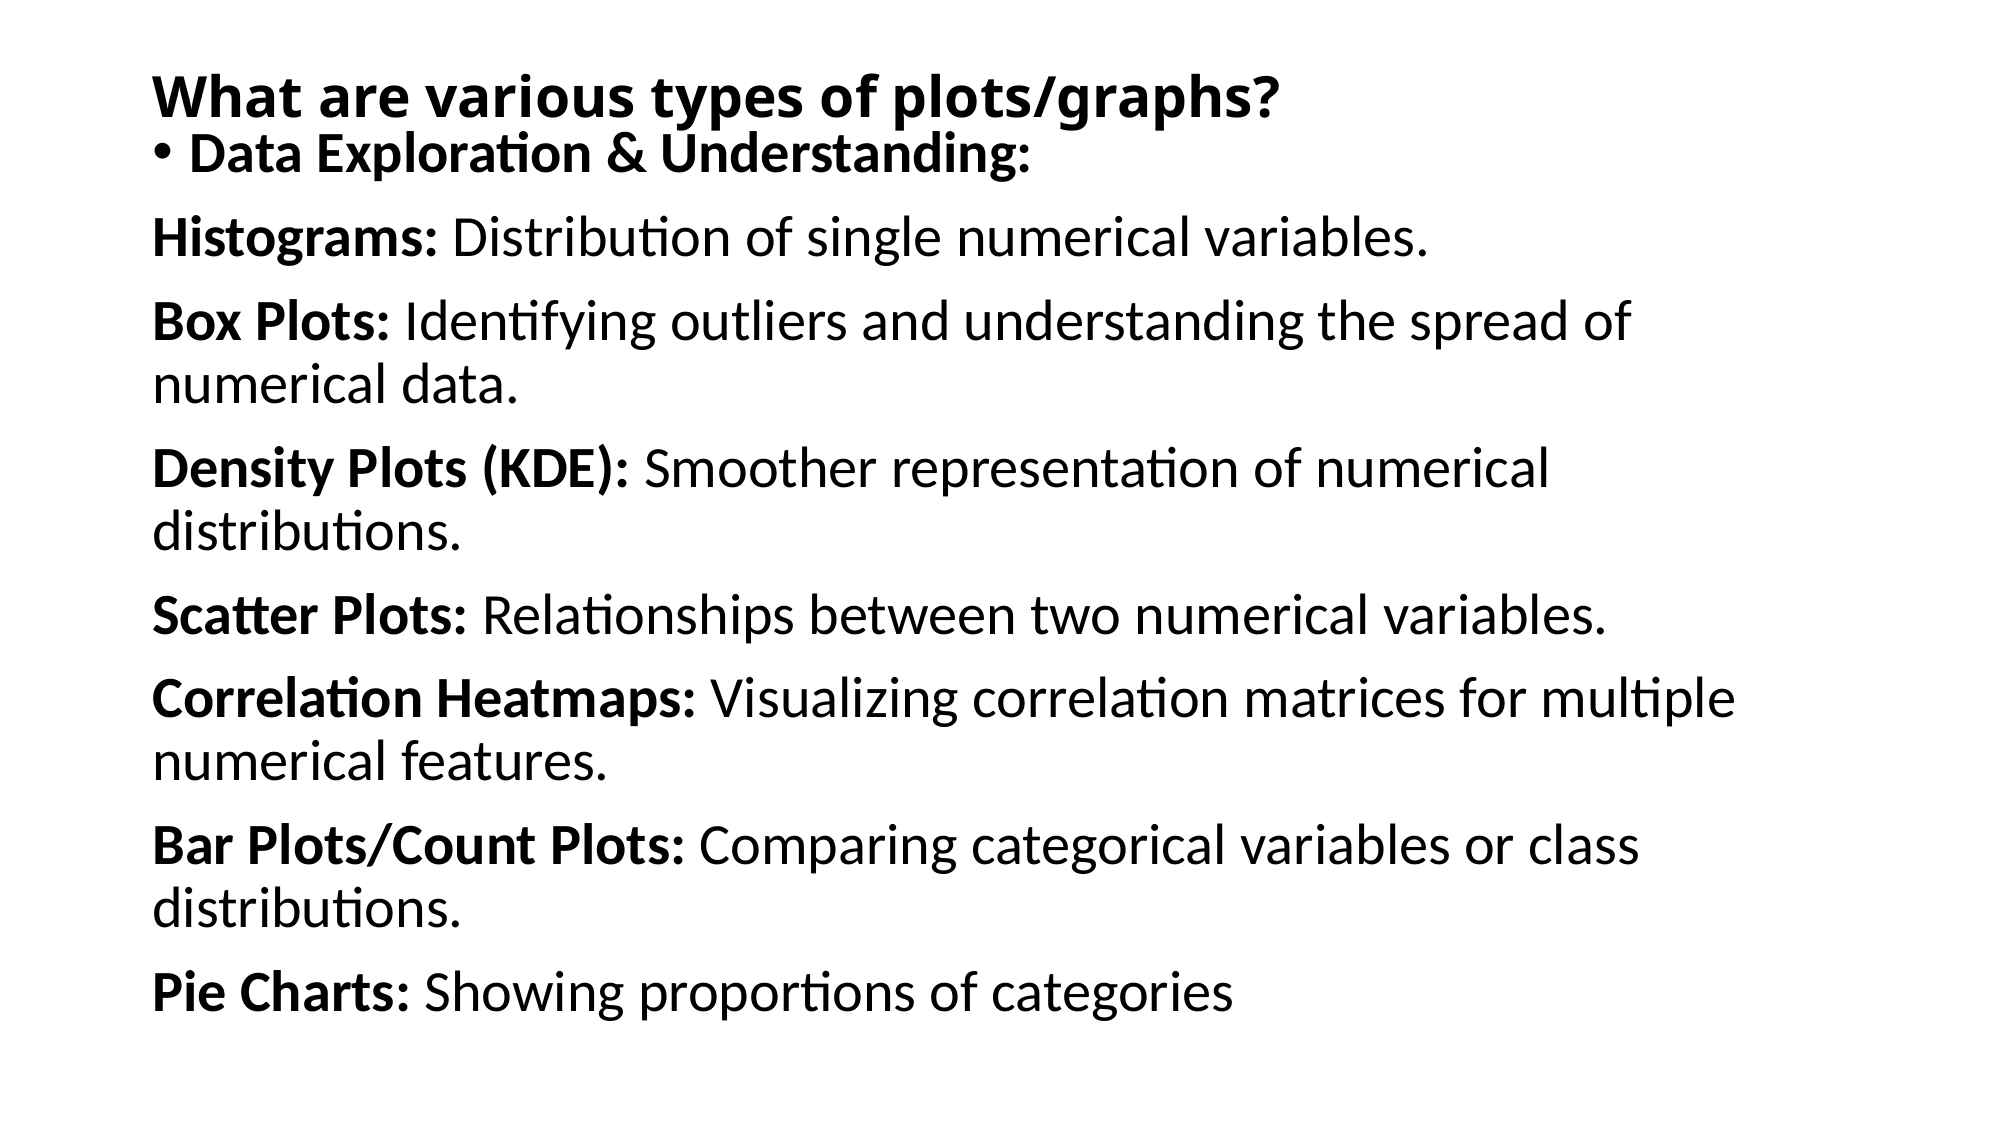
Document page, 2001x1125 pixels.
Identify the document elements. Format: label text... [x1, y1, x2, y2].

list Data Exploration & Understanding: Histograms: Distribution of single numerical variables. Box Plots: Identifying outliers and understanding the spread of numerical data. Density Plots (KDE): Smoother representation of numerical distributions. Scatter Plots: Relationships between two numerical variables. Correlation Heatmaps: Visualizing correlation matrices for multiple numerical features. Bar Plots/Count Plots: Comparing categorical variables or class distributions. Pie Charts: Showing proportions of categories [137, 115, 1863, 1125]
title What are various types of plots/graphs? [137, 59, 1863, 115]
